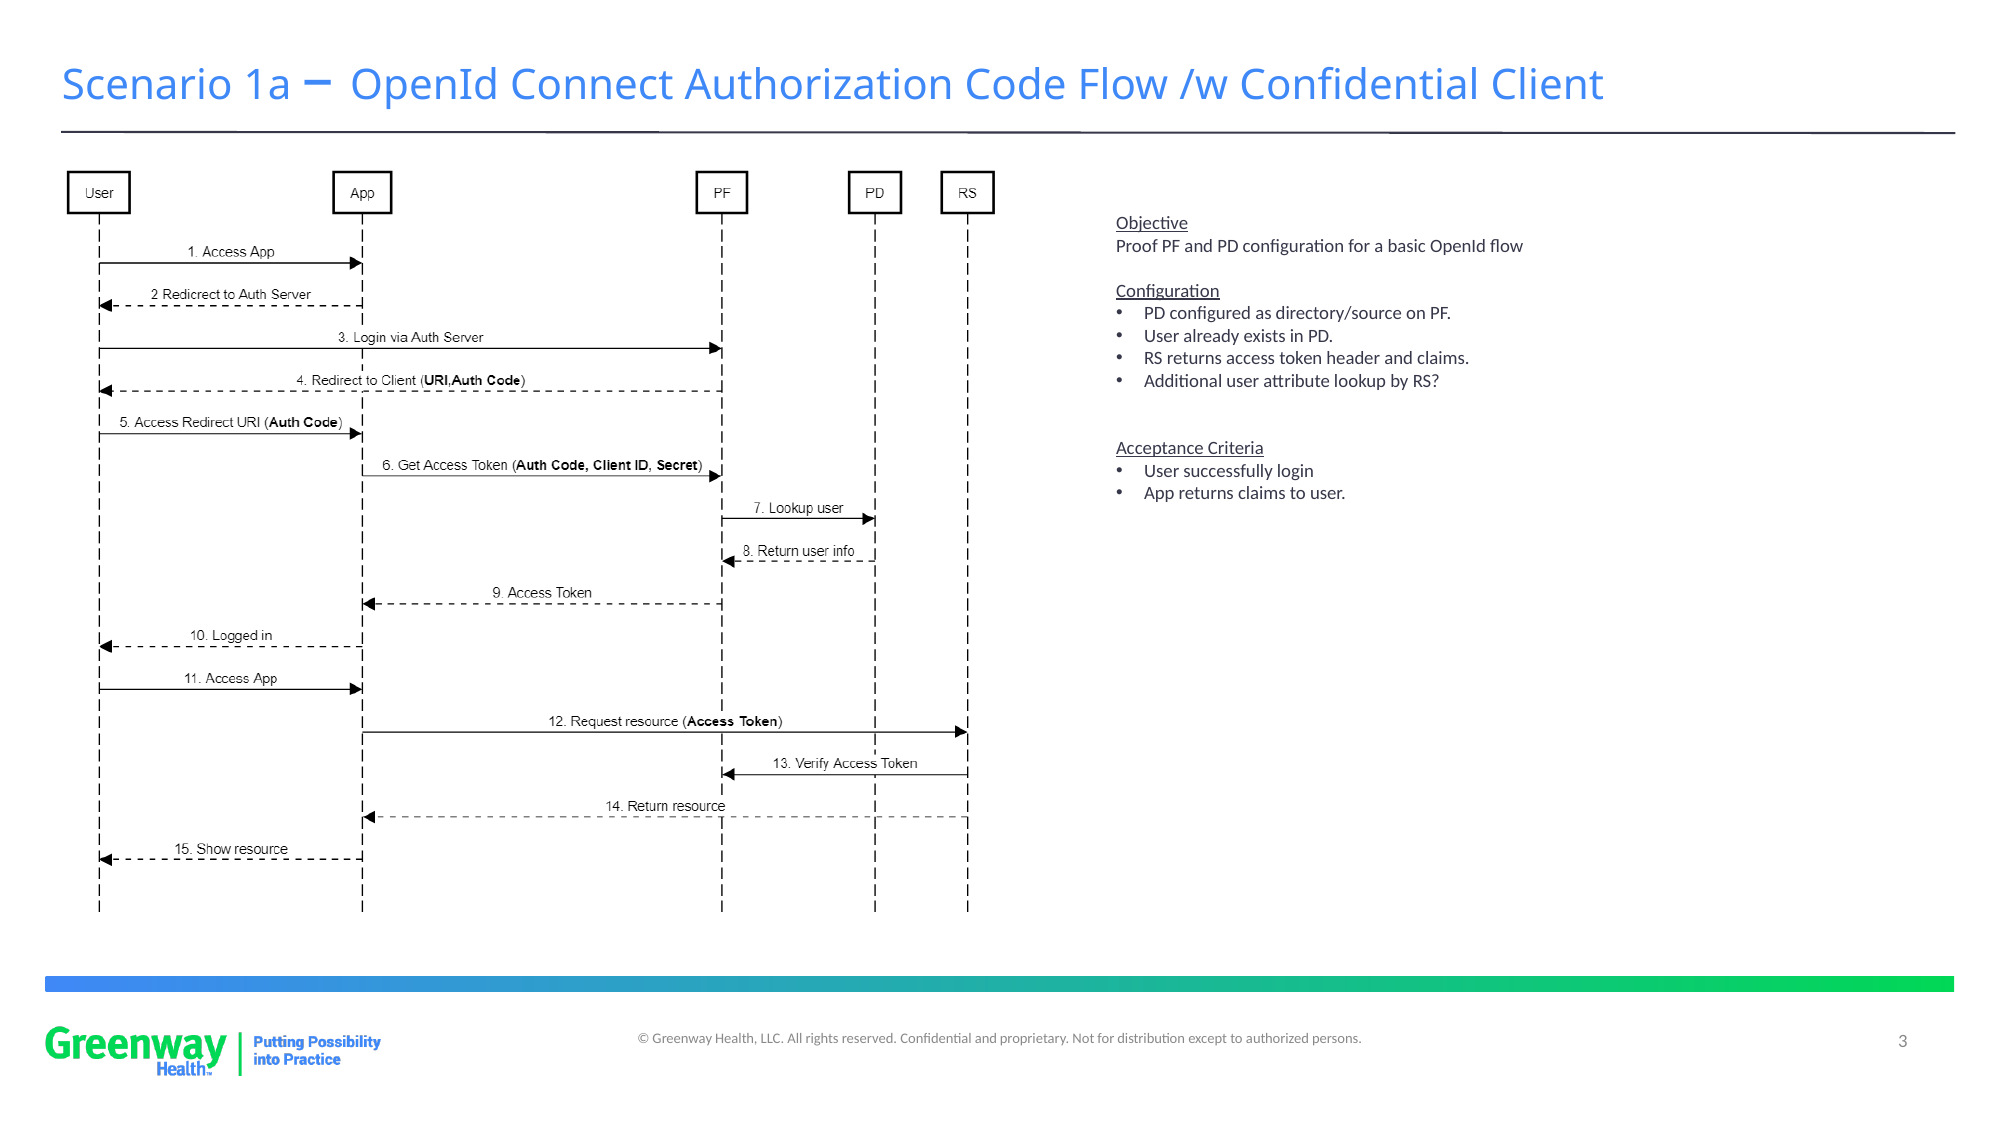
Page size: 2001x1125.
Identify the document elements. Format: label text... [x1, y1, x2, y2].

picture [60, 161, 1000, 912]
text_box Objective Proof PF and PD configuration for a basic OpenId flow Configuration PD configured as directory/source on PF. User already exists in PD. RS returns access token header and claims. Additional user attribute lookup by RS? Acceptance Criteria User successfully login App returns claims to user. [1101, 203, 1958, 534]
slide_number 3 [1883, 1021, 1957, 1082]
footer © Greenway Health, LLC. All rights reserved. Confidential and proprietary. Not for distribution except to authorized persons. [507, 1021, 1493, 1082]
title Scenario 1a – OpenId Connect Authorization Code Flow /w Confidential Client [46, 37, 1946, 121]
picture [37, 1004, 389, 1098]
